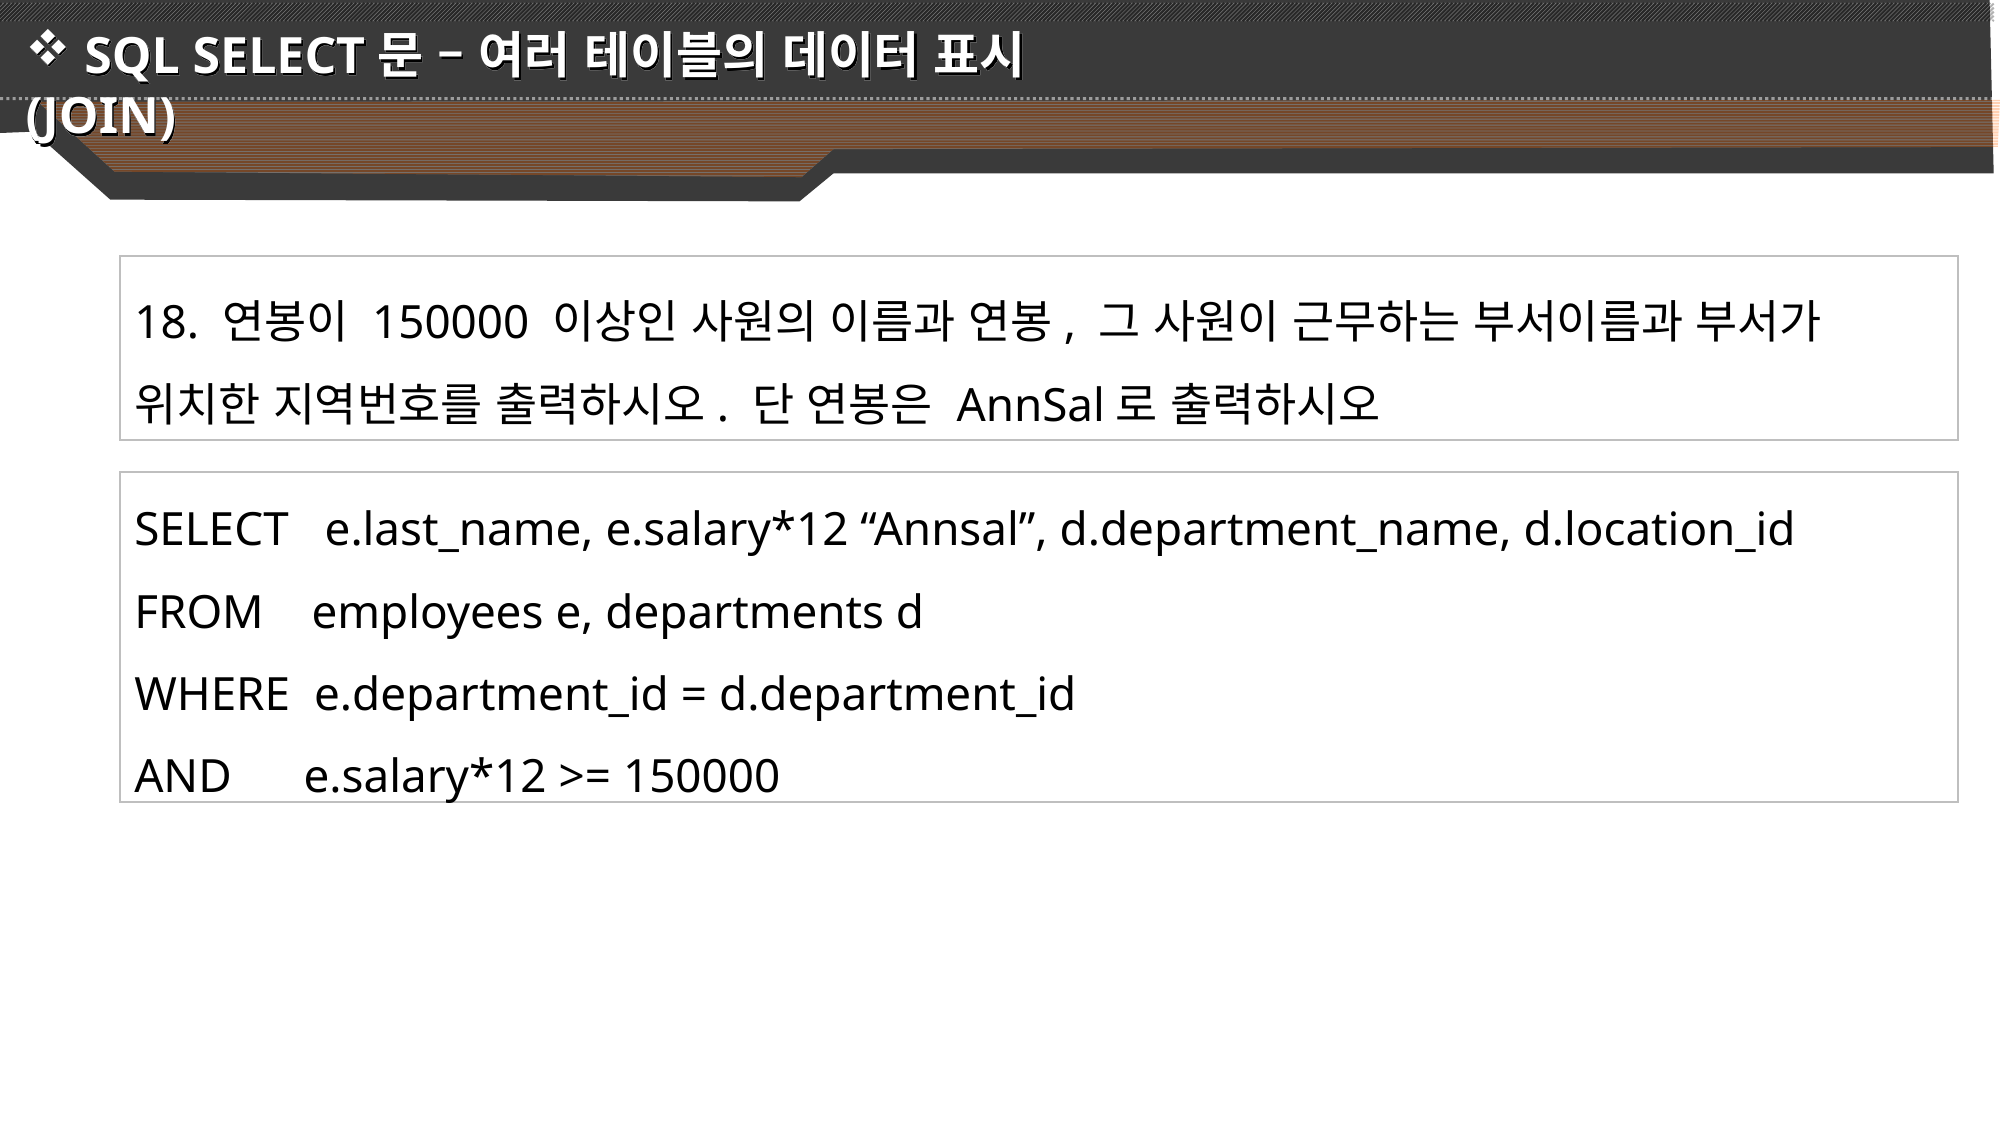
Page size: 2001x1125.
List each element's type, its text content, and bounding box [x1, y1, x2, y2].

text_box SELECT e.last_name, e.salary*12 “Annsal”, d.department_name, d.location_id FROM employees e, departments d WHERE e.department_id = d.department_id AND e.salary*12 >= 150000 [119, 471, 1959, 803]
text_box SQL SELECT문 – 여러 테이블의 데이터 표시(JOIN) [10, 15, 1197, 98]
text_box [85, 178, 828, 202]
text_box 18. 연봉이 150000 이상인 사원의 이름과 연봉, 그 사원이 근무하는 부서이름과 부서가 위치한 지역번호를 출력하시오. 단 연봉은 AnnSal로 출력하시오 [119, 255, 1959, 441]
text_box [0, 98, 2000, 178]
text_box [1199, 22, 1992, 98]
text_box [0, 22, 10, 98]
text_box [0, 2, 1994, 22]
